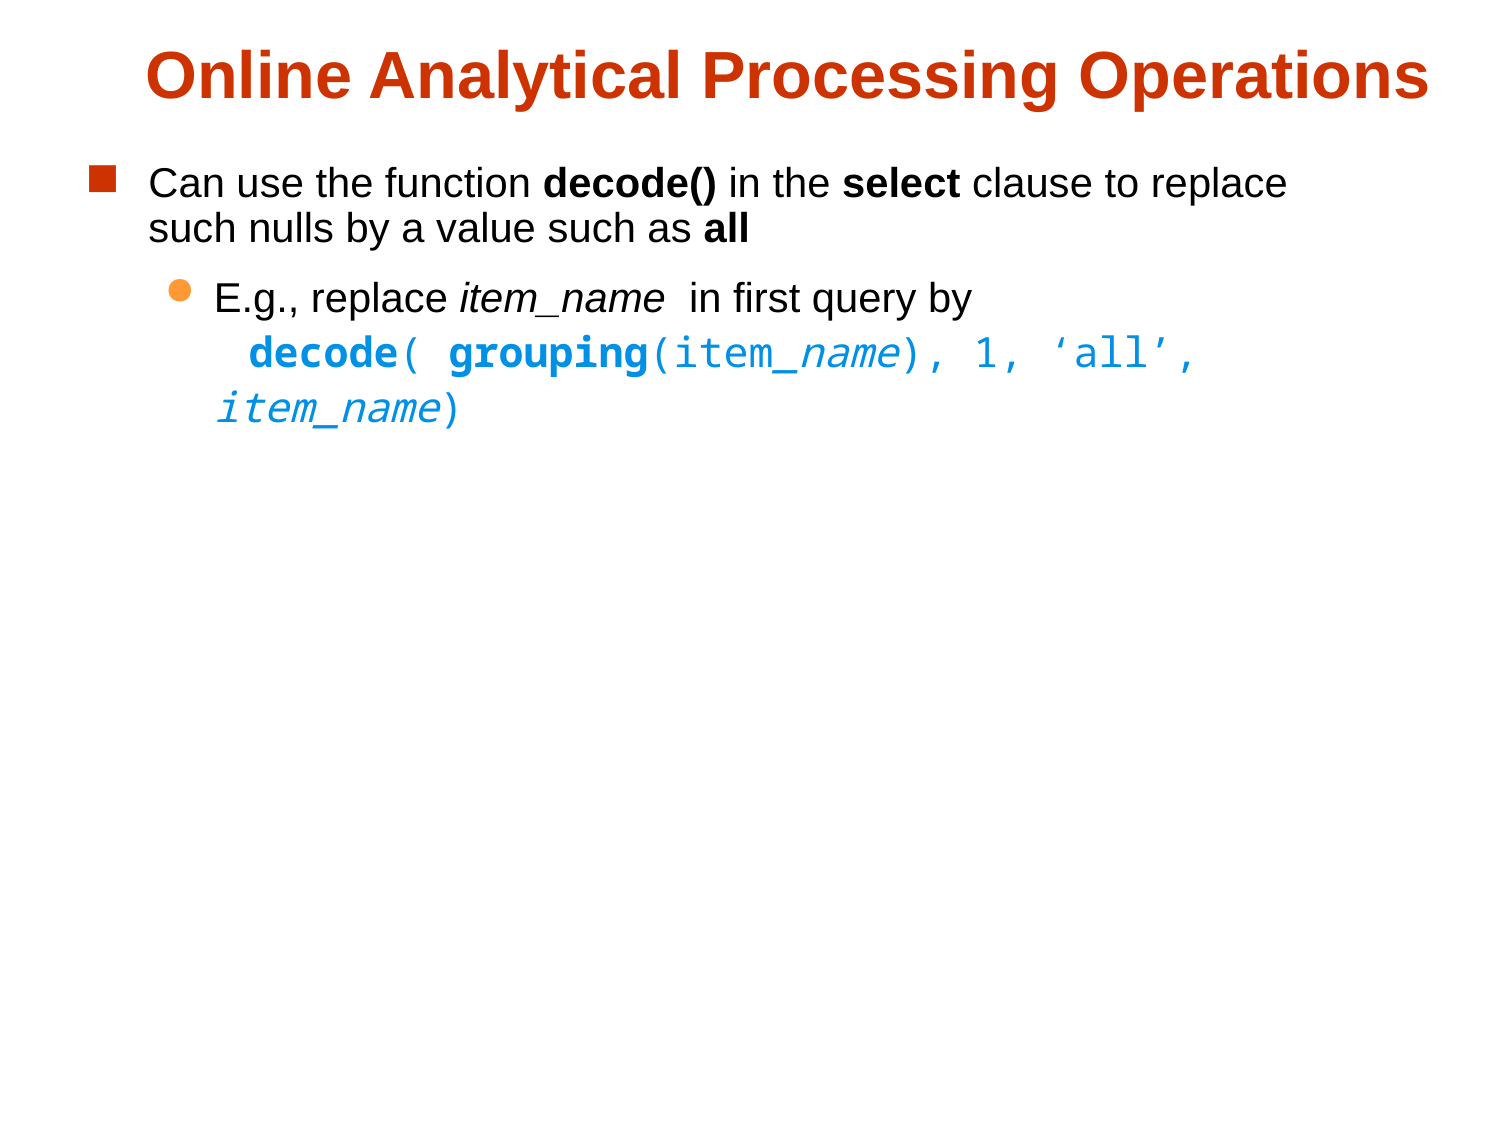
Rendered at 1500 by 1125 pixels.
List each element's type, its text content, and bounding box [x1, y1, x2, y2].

list Can use the function decode() in the select clause to replace such nulls by a value such as all E.g., replace item_name in first query by decode( grouping(item_name), 1, ‘all’, item_name) [76, 153, 1426, 954]
title Online Analytical Processing Operations [125, 18, 1452, 120]
